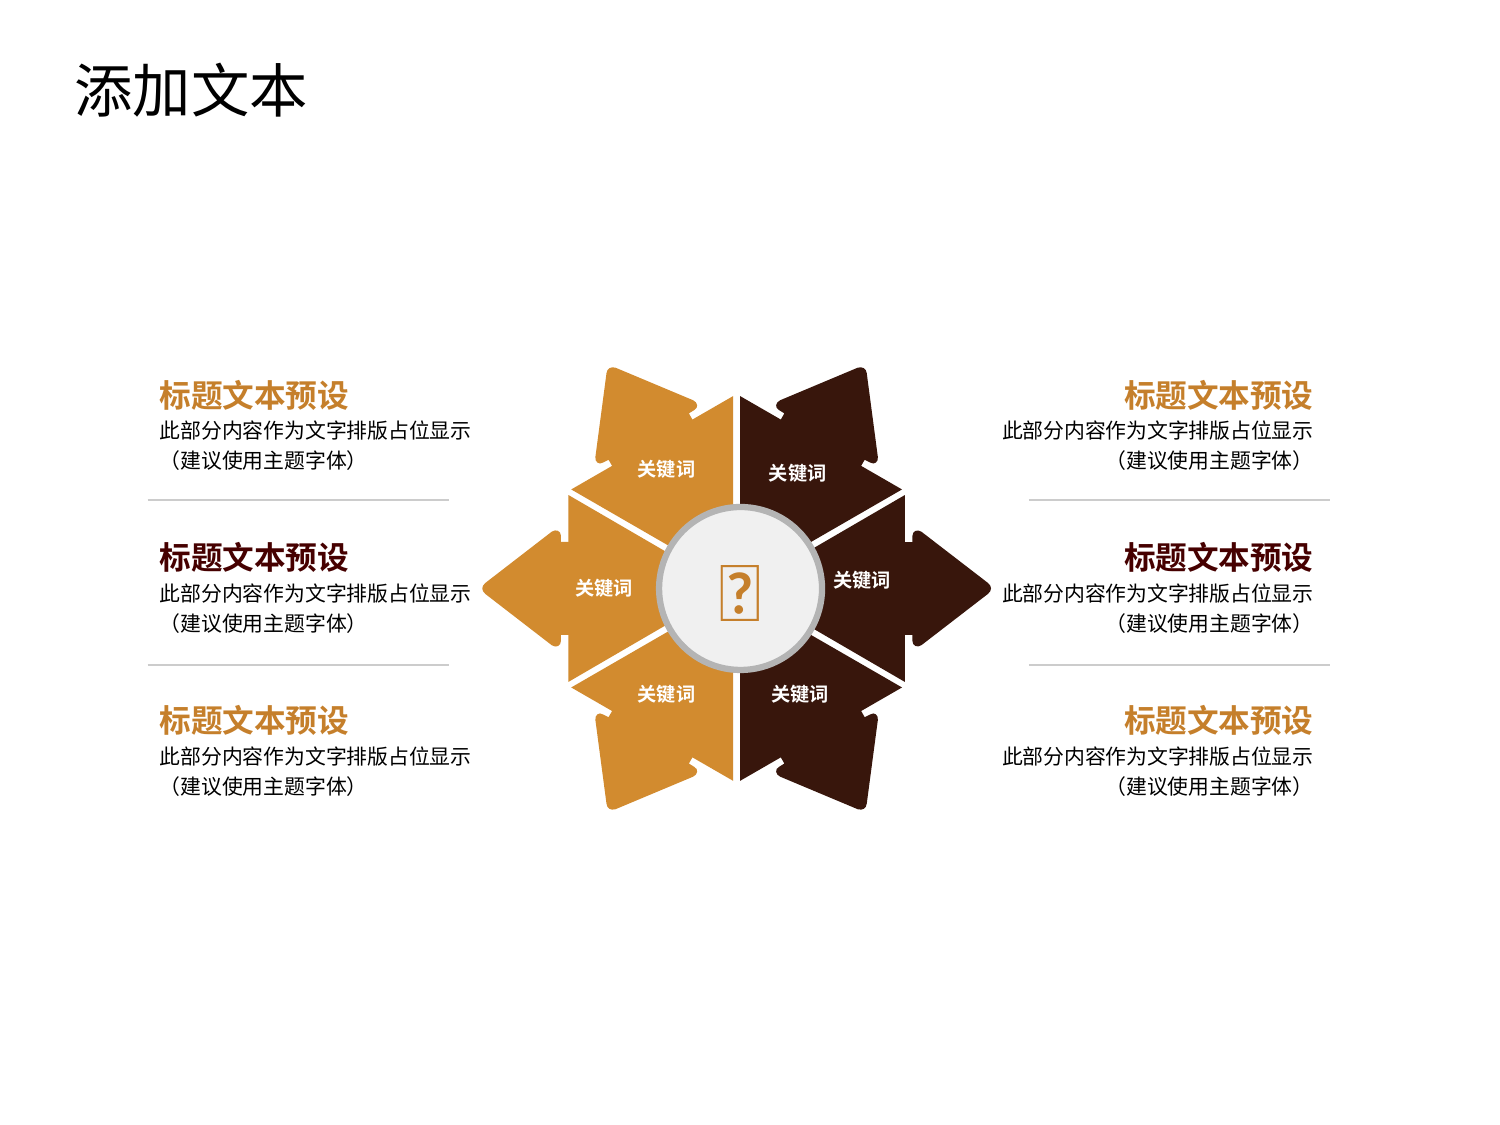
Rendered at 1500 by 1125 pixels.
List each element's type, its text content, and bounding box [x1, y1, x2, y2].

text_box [147, 375, 482, 802]
text_box 添加文本 [60, 46, 323, 132]
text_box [991, 375, 1331, 802]
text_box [480, 366, 993, 811]
